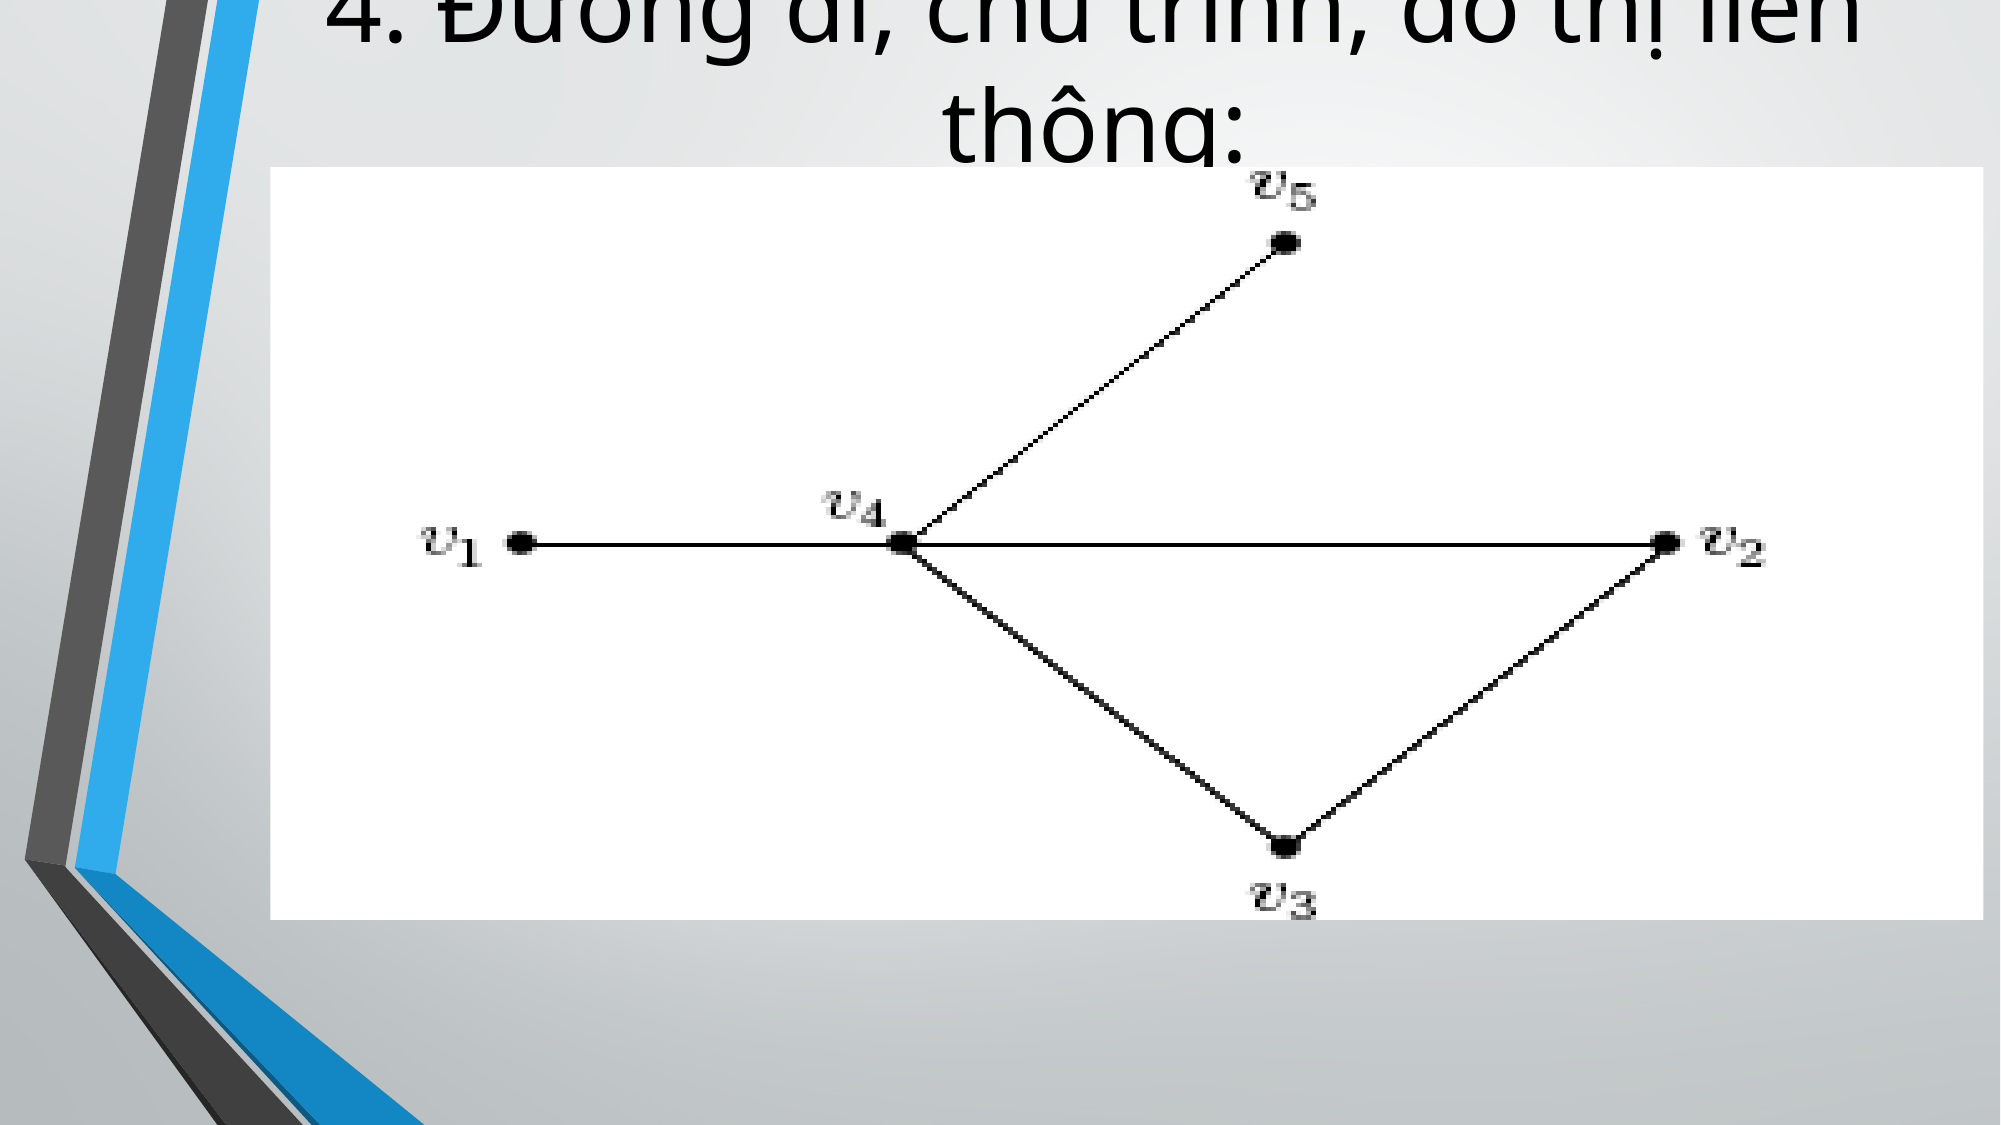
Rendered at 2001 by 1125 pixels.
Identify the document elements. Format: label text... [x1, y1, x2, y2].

text_box [270, 167, 1984, 920]
text_box 4. Đường đi, chu trình, đồ thị liên thông: [188, 0, 2000, 183]
